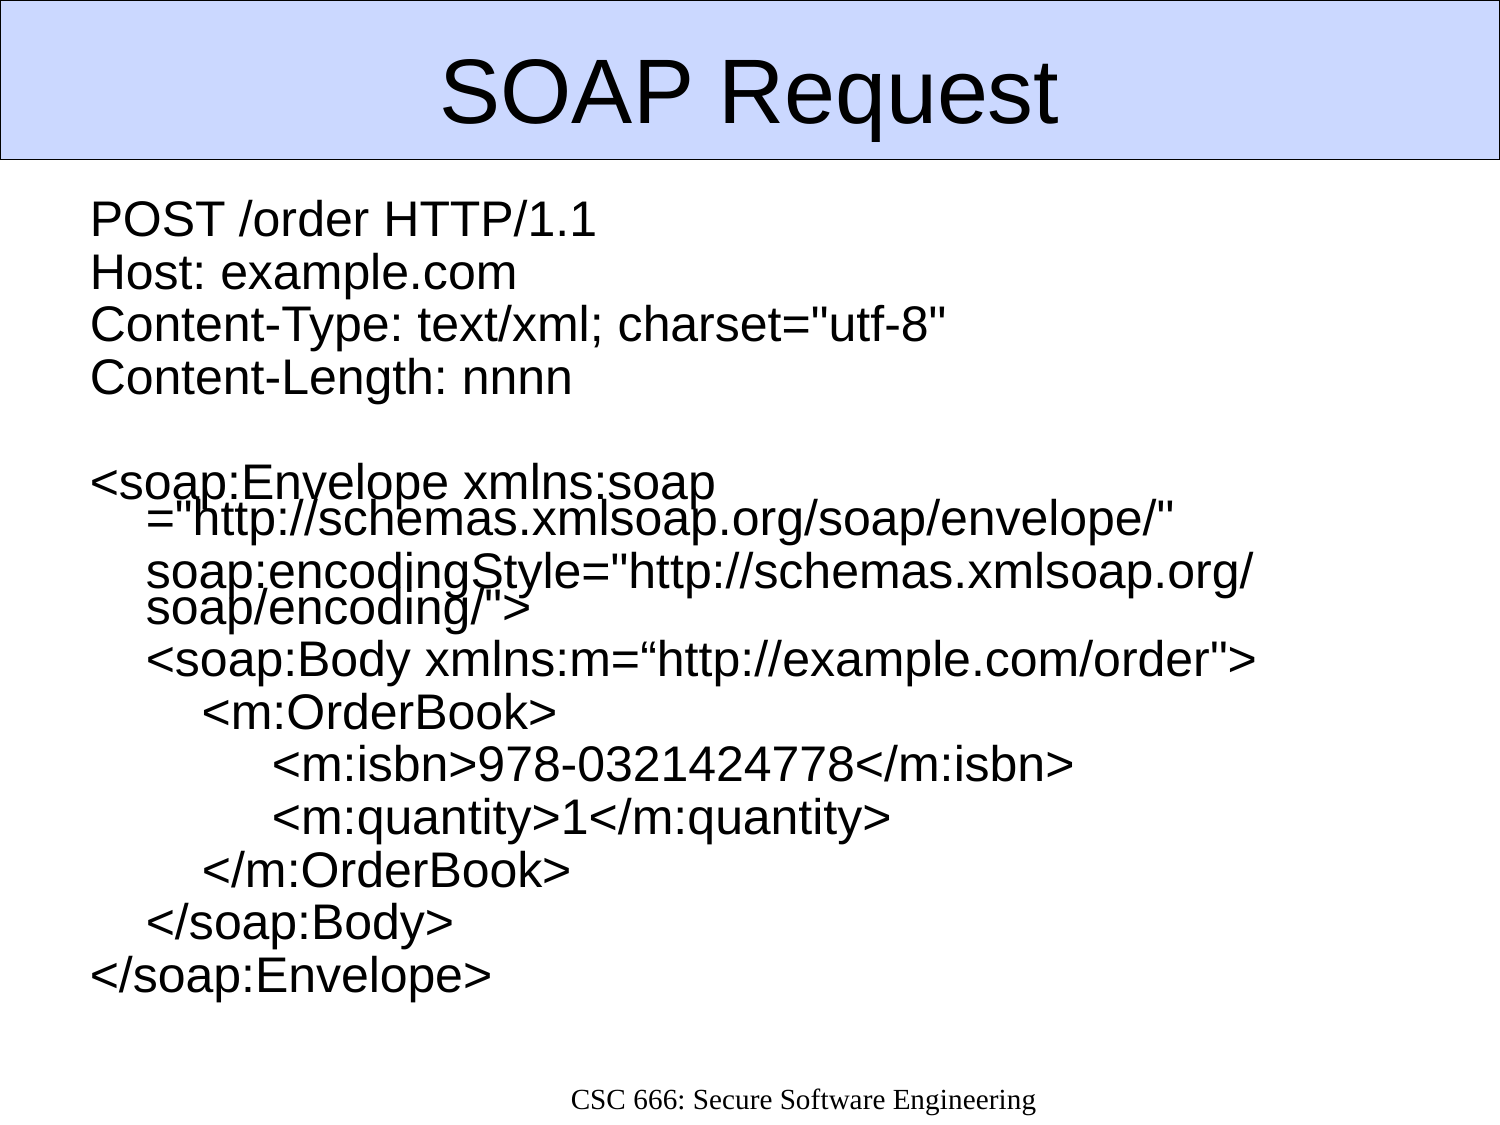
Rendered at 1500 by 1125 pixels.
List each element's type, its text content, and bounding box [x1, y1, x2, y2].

footer CSC 666: Secure Software Engineering [555, 1072, 1052, 1125]
title SOAP Request [75, 23, 1425, 149]
list POST /order HTTP/1.1 Host: example.com Content-Type: text/xml; charset="utf-8" Content-Length: nnnn <soap:Envelope xmlns:soap ="http://schemas.xmlsoap.org/soap/envelope/" soap:encodingStyle="http://schemas.xmlsoap.org/soap/encoding/"> <soap:Body xmlns:m=“http://example.com/order"> <m:OrderBook> <m:isbn>978-0321424778</m:isbn> <m:quantity>1</m:quantity> </m:OrderBook> </soap:Body> </soap:Envelope> [75, 200, 1413, 1056]
